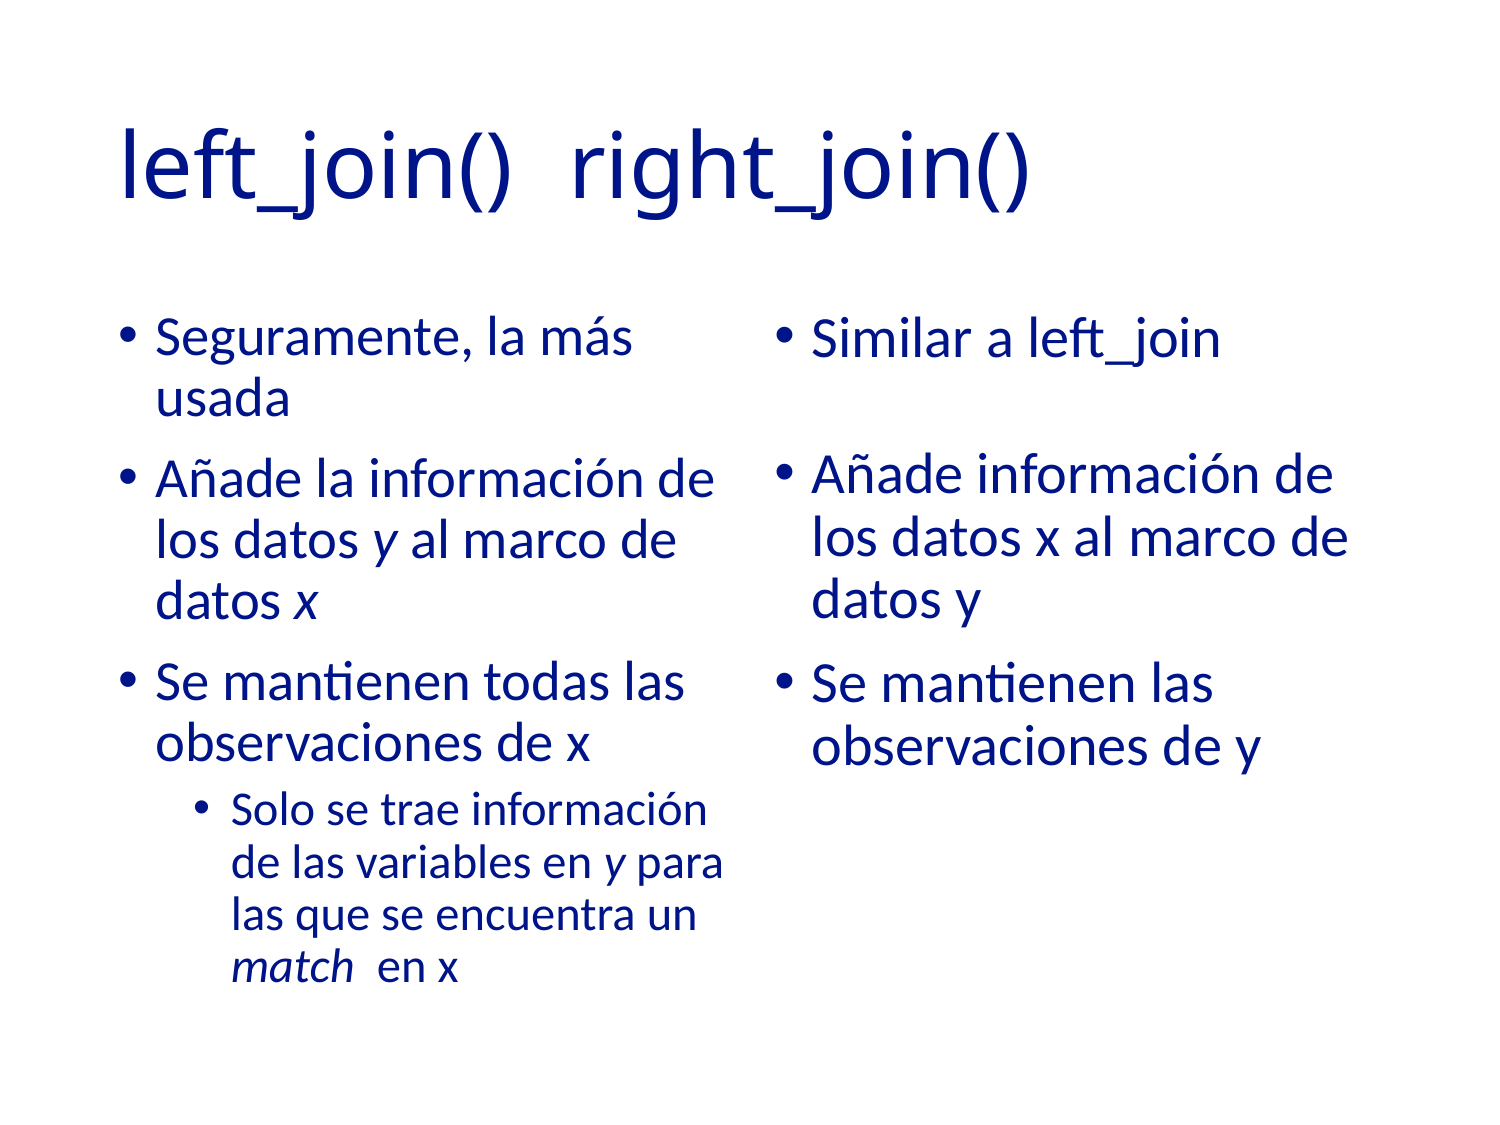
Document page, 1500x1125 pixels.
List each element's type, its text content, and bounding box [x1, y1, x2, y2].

title left_join() right_join() [103, 59, 1397, 278]
list Similar a left_join Añade información de los datos x al marco de datos y Se mantienen las observaciones de y [759, 299, 1397, 1014]
list Seguramente, la más usada Añade la información de los datos y al marco de datos x Se mantienen todas las observaciones de x Solo se trae información de las variables en y para las que se encuentra un match en x [103, 299, 741, 1014]
